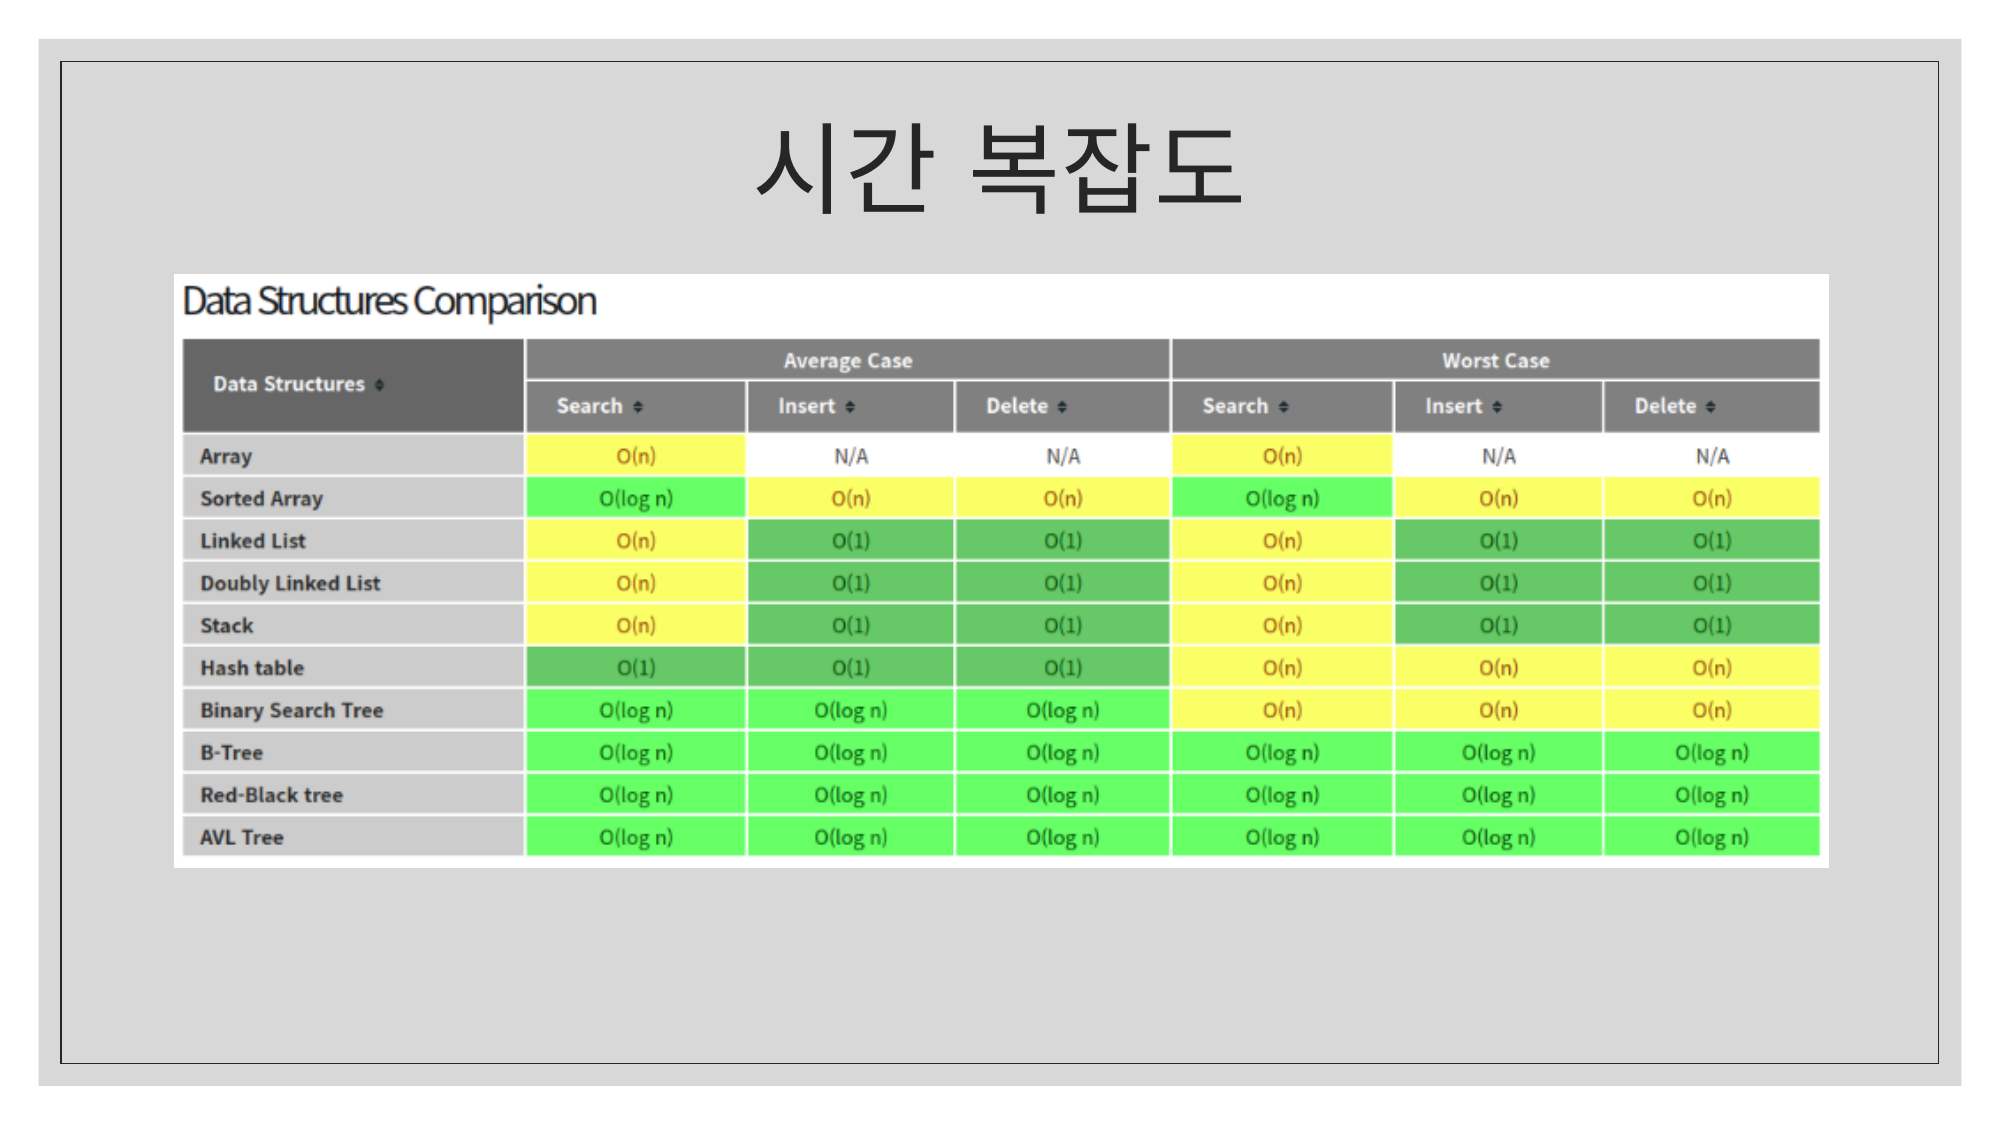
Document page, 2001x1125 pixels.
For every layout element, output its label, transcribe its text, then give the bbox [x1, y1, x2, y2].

picture [174, 274, 1829, 868]
title 시간 복잡도 [174, 49, 1825, 269]
